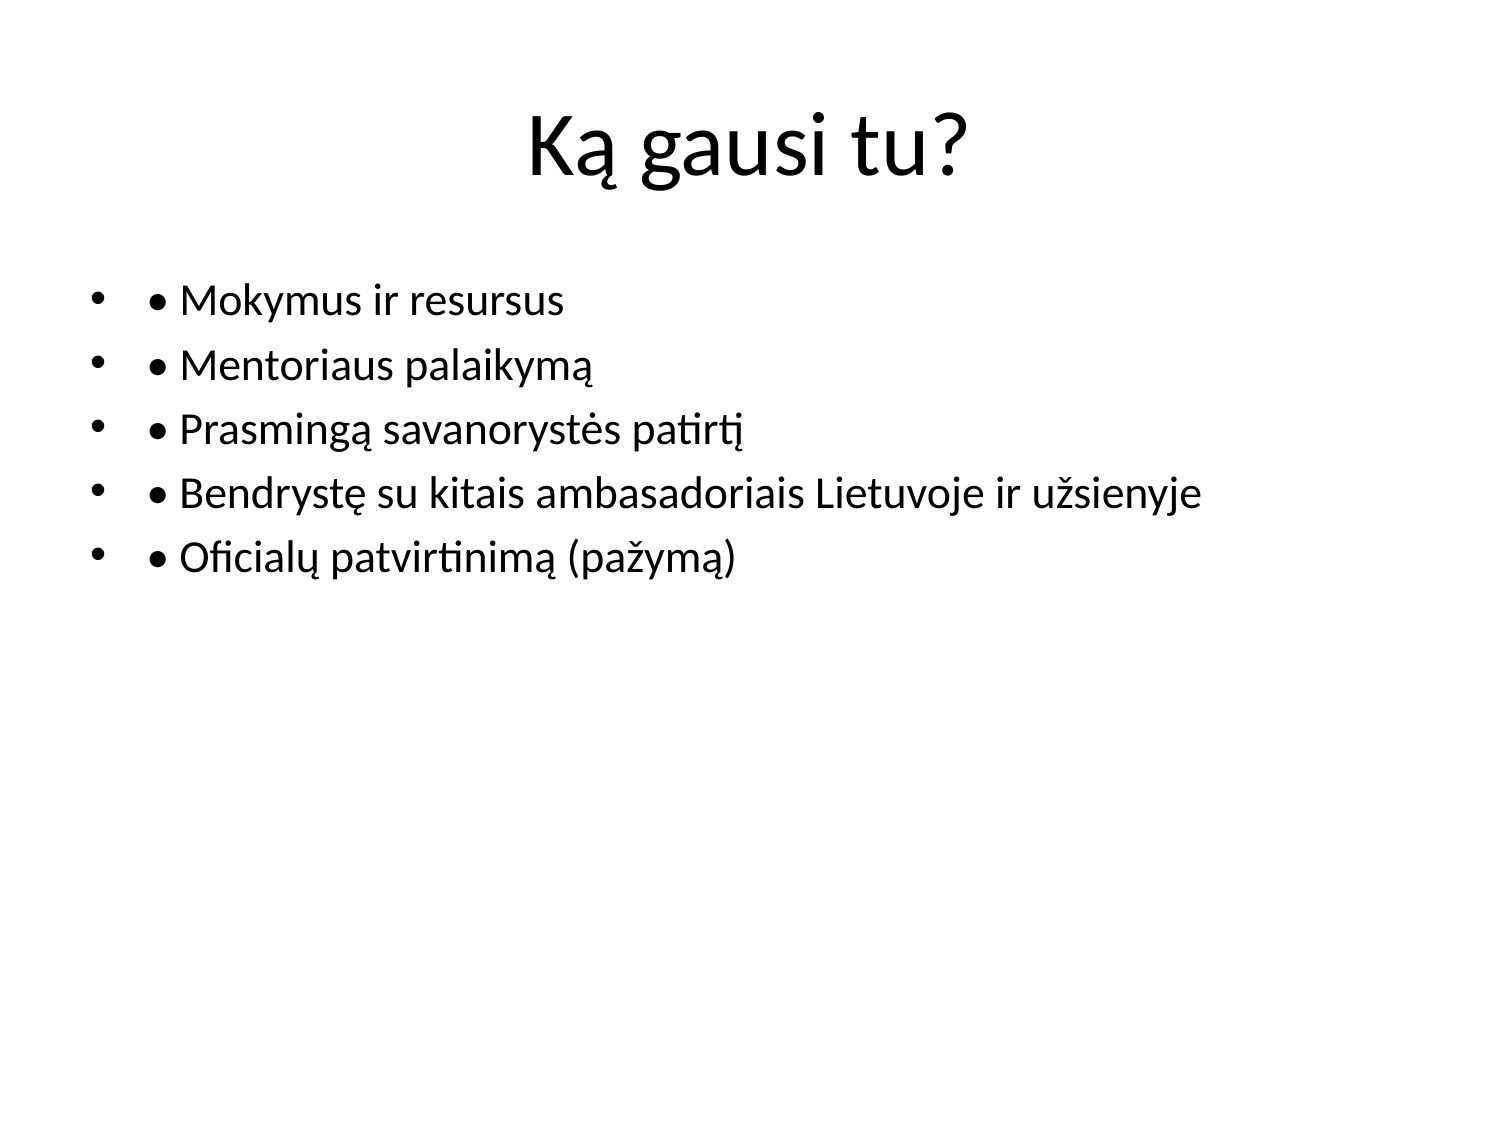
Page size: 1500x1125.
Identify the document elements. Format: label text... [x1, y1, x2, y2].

title Ką gausi tu? [75, 45, 1425, 233]
list • Mokymus ir resursus • Mentoriaus palaikymą • Prasmingą savanorystės patirtį • Bendrystę su kitais ambasadoriais Lietuvoje ir užsienyje • Oficialų patvirtinimą (pažymą) [75, 262, 1425, 1005]
